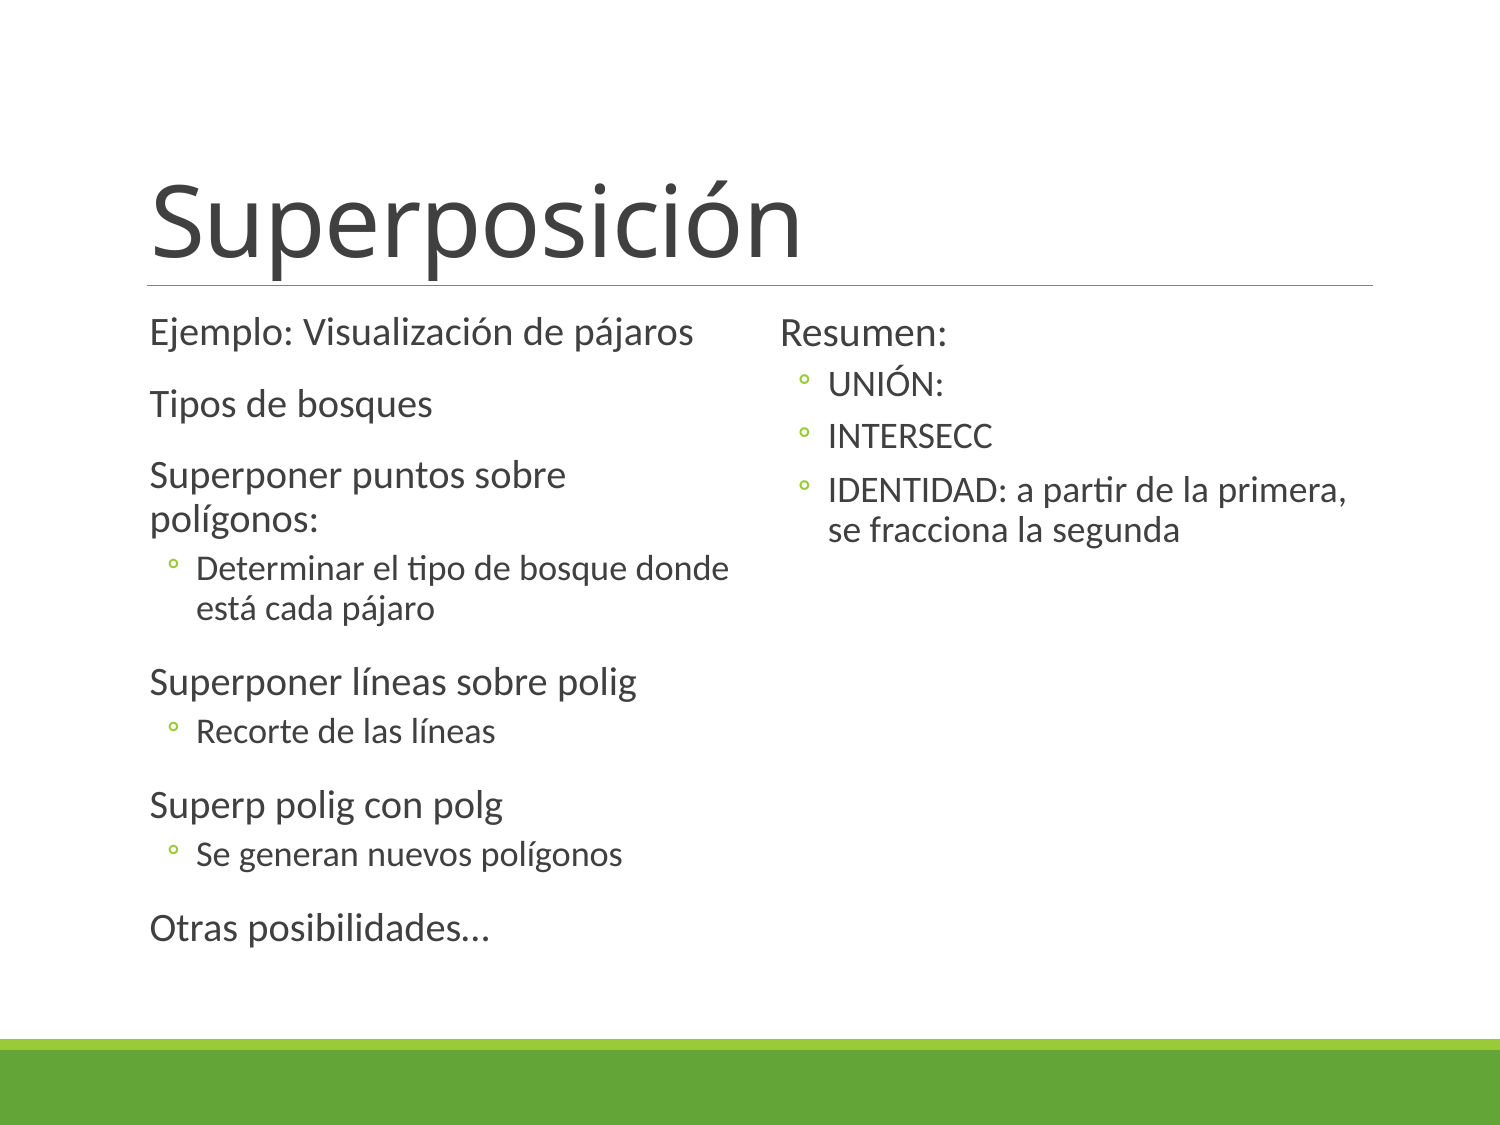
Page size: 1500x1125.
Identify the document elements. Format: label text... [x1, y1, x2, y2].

title Superposición [135, 47, 1373, 285]
list Ejemplo: Visualización de pájaros Tipos de bosques Superponer puntos sobre polígonos: Determinar el tipo de bosque donde está cada pájaro Superponer líneas sobre polig Recorte de las líneas Superp polig con polg Se generan nuevos polígonos Otras posibilidades… [135, 302, 743, 963]
list Resumen: UNIÓN: INTERSECC IDENTIDAD: a partir de la primera, se fracciona la segunda [765, 302, 1373, 963]
